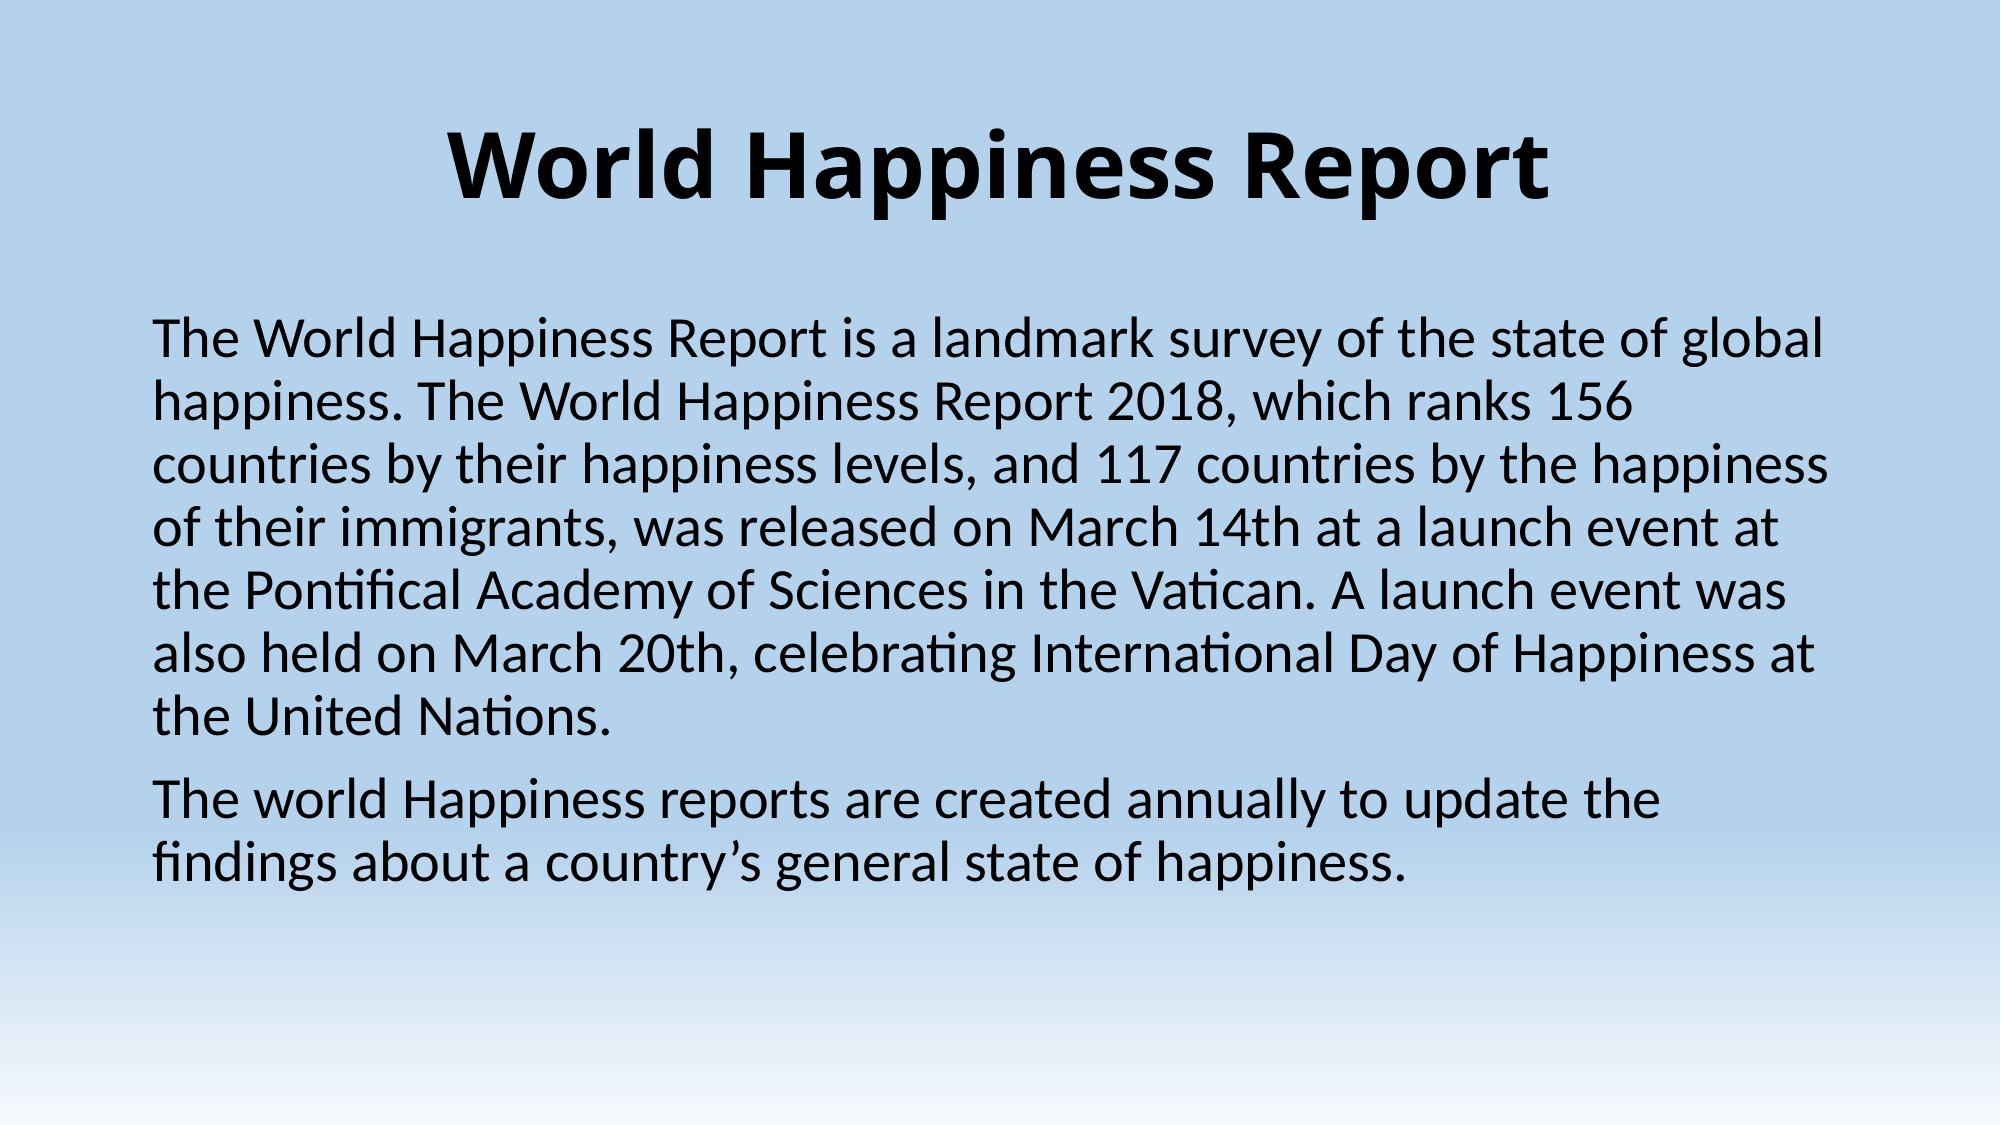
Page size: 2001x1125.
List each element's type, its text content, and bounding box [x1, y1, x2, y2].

list The World Happiness Report is a landmark survey of the state of global happiness. The World Happiness Report 2018, which ranks 156 countries by their happiness levels, and 117 countries by the happiness of their immigrants, was released on March 14th at a launch event at the Pontifical Academy of Sciences in the Vatican. A launch event was also held on March 20th, celebrating International Day of Happiness at the United Nations. The world Happiness reports are created annually to update the findings about a country’s general state of happiness. [137, 299, 1863, 1014]
title World Happiness Report [137, 59, 1863, 278]
